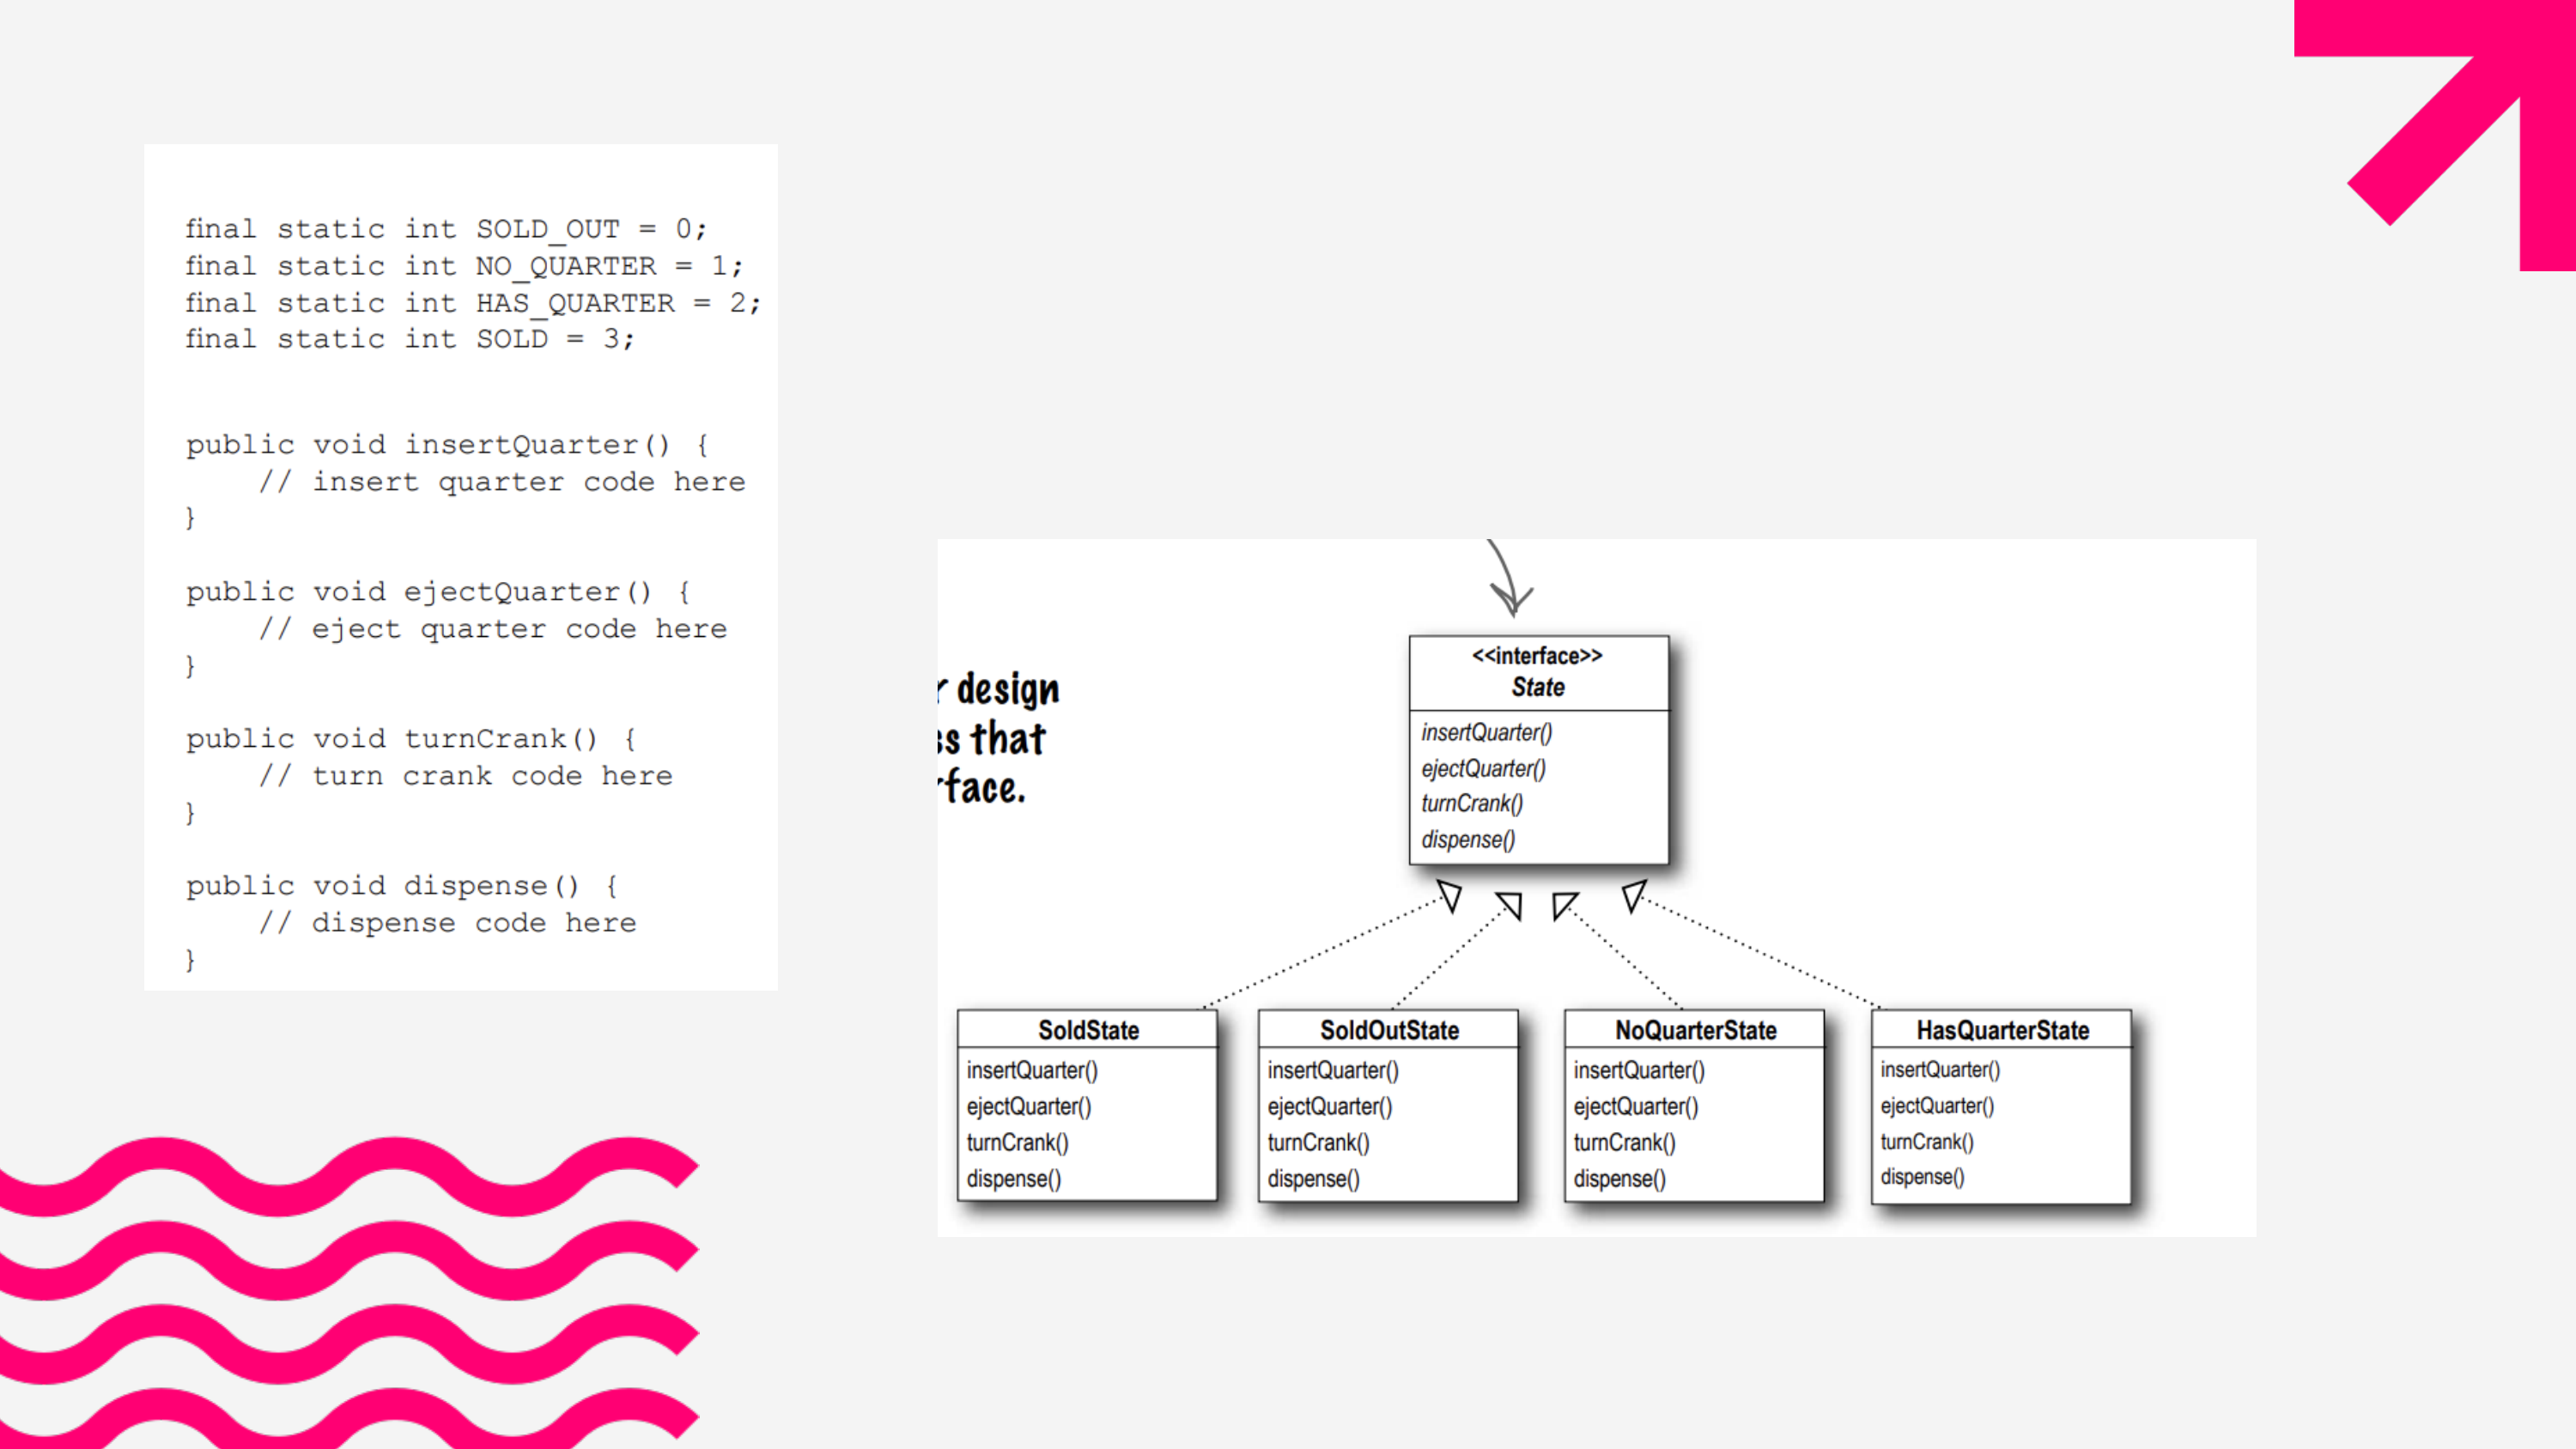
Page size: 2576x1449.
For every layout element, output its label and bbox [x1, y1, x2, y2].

picture [144, 144, 779, 991]
picture [938, 538, 2257, 1237]
picture [0, 1128, 700, 1449]
picture [2294, 0, 2576, 271]
